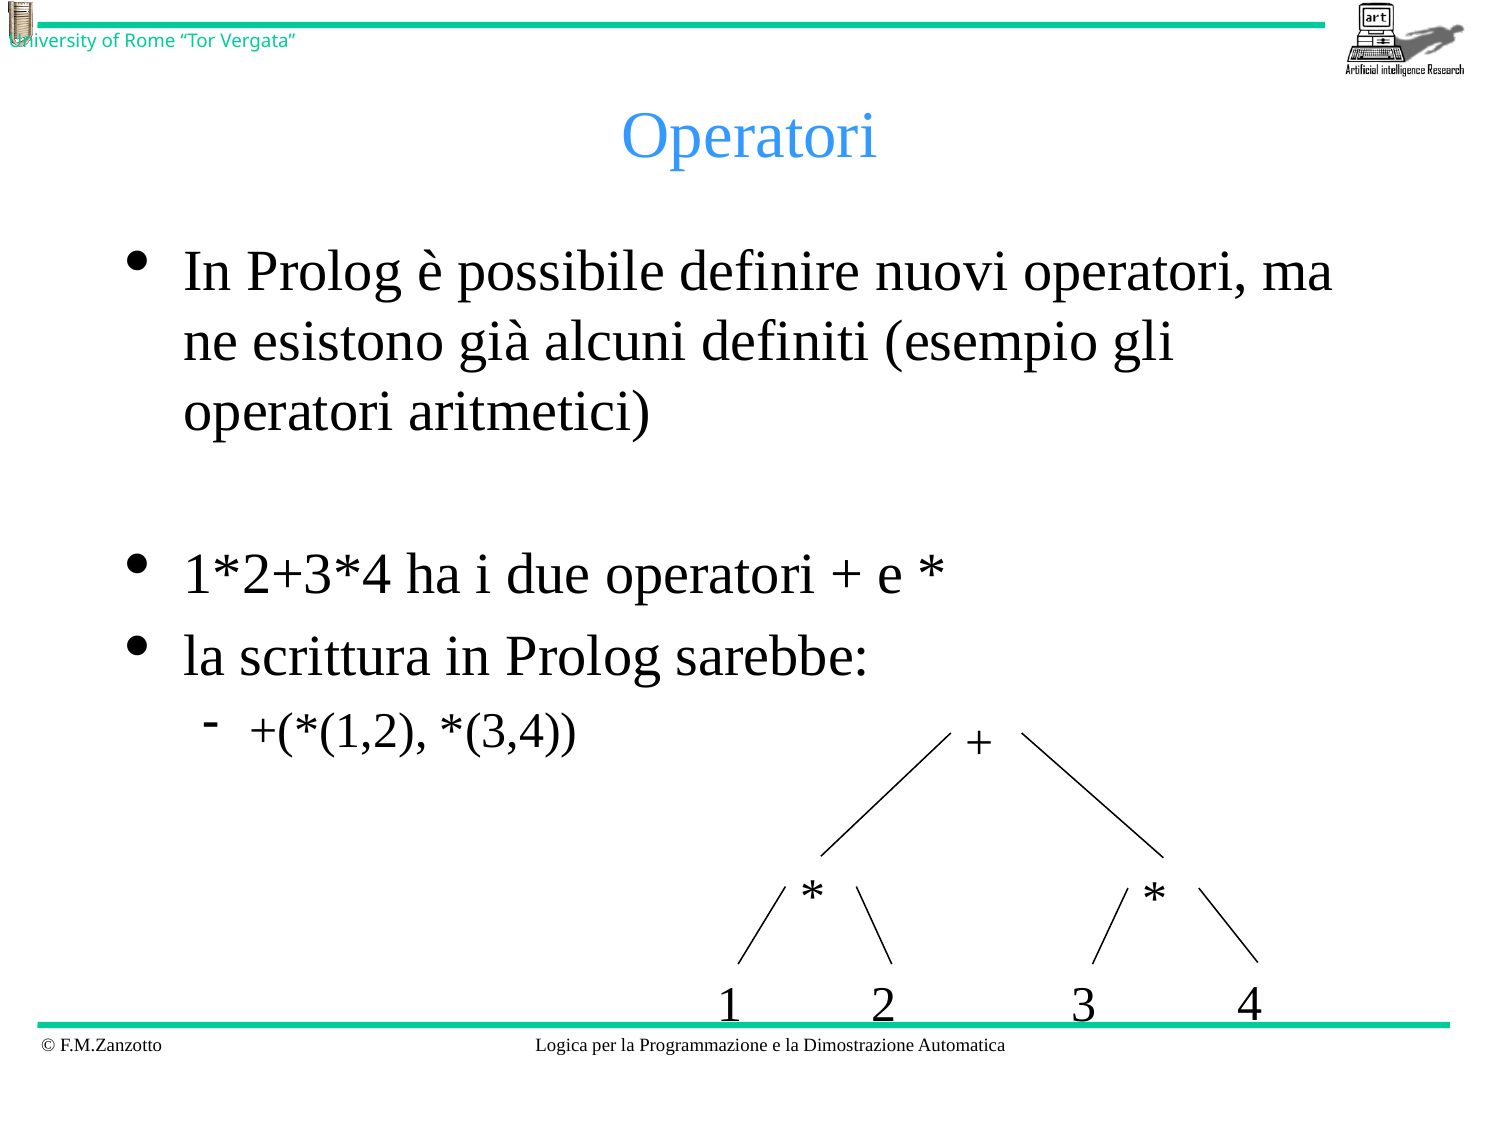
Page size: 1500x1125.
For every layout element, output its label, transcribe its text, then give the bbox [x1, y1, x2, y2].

title Operatori [112, 74, 1388, 188]
text_box 4 [1222, 962, 1294, 1038]
picture [4, 0, 38, 50]
text_box 2 [856, 964, 928, 1039]
text_box * [1128, 857, 1199, 933]
text_box [820, 732, 952, 857]
text_box [855, 886, 893, 965]
text_box * [785, 856, 857, 931]
picture [1337, 0, 1475, 77]
text_box + [950, 702, 1022, 778]
text_box [1198, 887, 1259, 964]
text_box 1 [702, 964, 774, 1039]
text_box 3 [1057, 964, 1128, 1039]
list In Prolog è possibile definire nuovi operatori, ma ne esistono già alcuni definiti (esempio gli operatori aritmetici) 1*2+3*4 ha i due operatori + e * la scrittura in Prolog sarebbe: +(*(1,2), *(3,4)) [112, 224, 1388, 1001]
text_box [1021, 732, 1164, 859]
text_box [1091, 887, 1129, 965]
text_box [737, 886, 787, 965]
